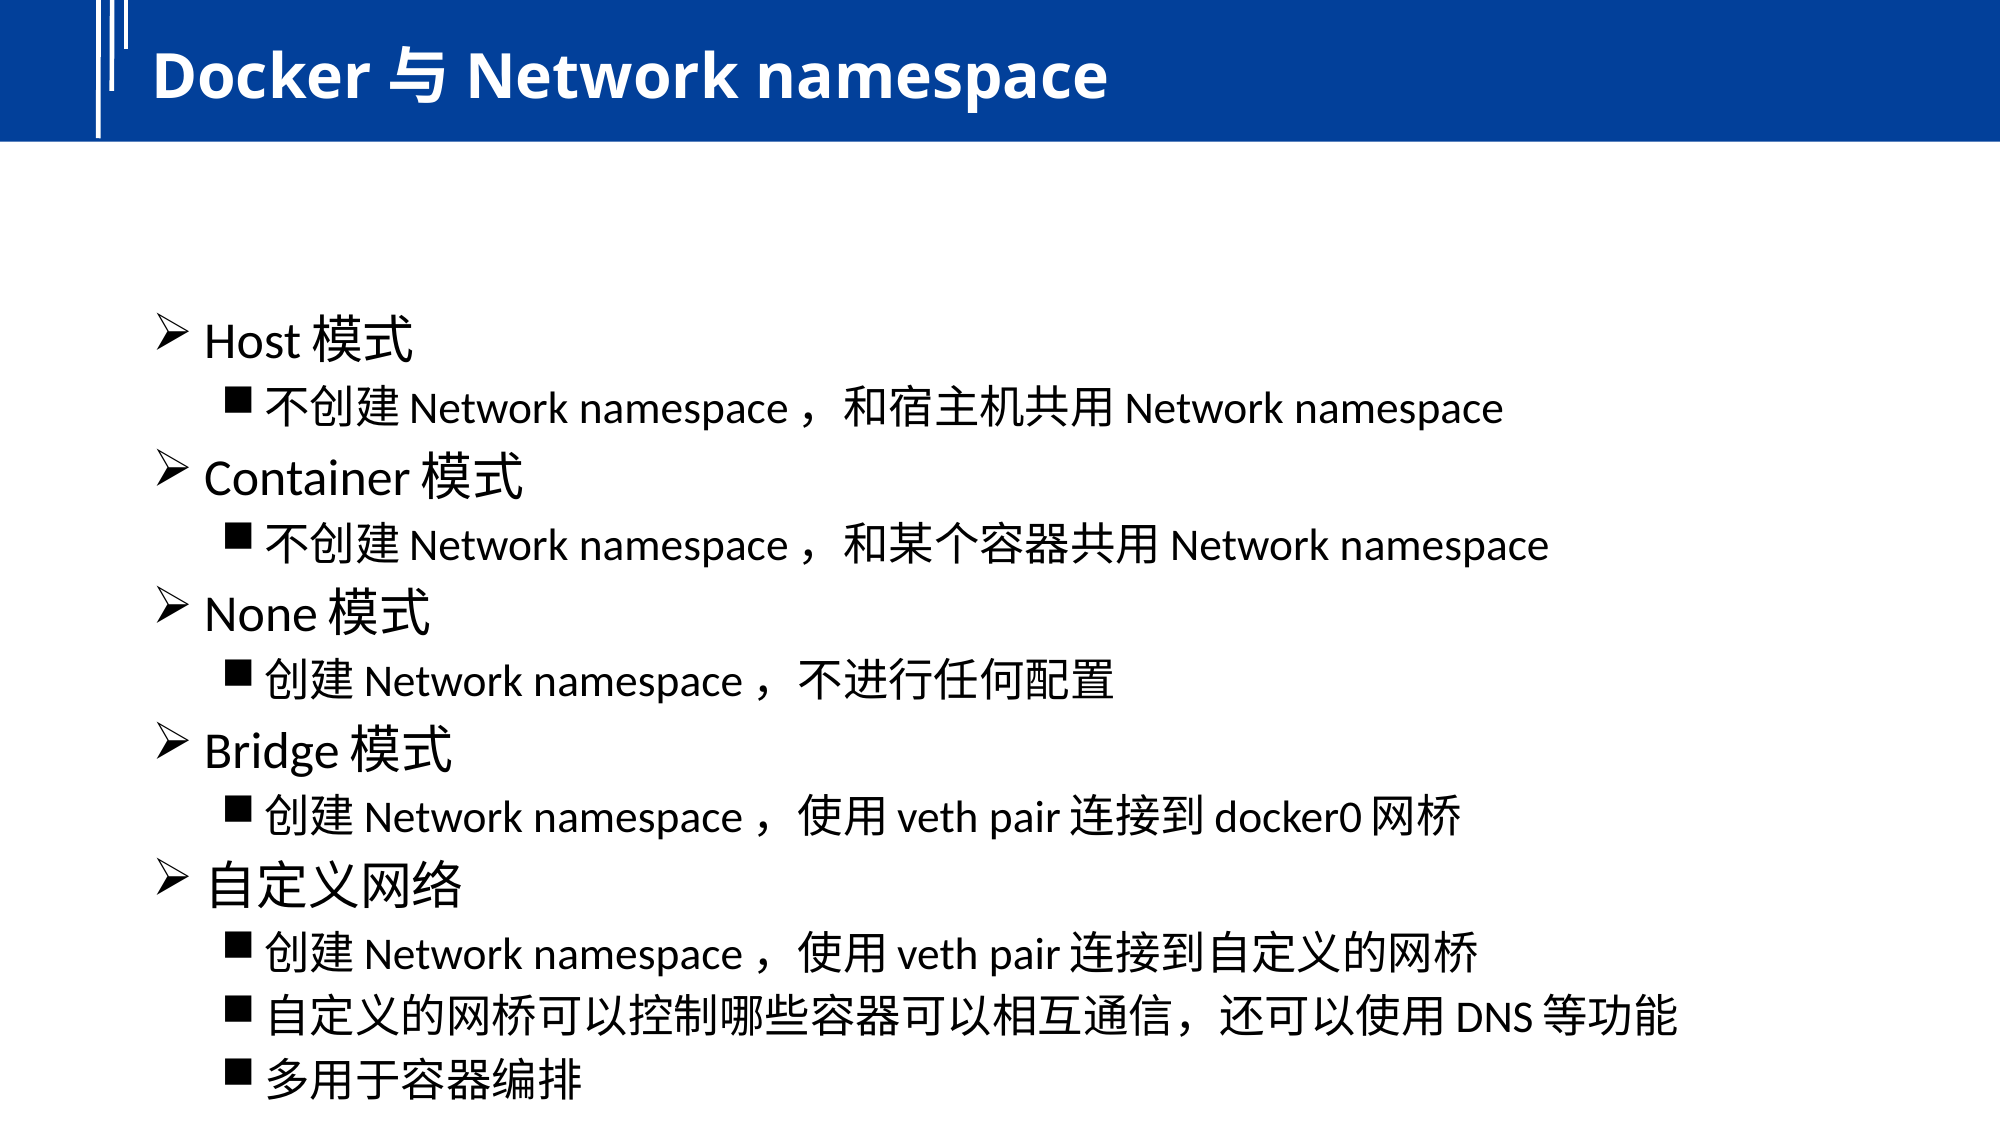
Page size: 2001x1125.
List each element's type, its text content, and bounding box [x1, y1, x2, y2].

list Host模式 不创建Network namespace，和宿主机共用Network namespace Container模式 不创建Network namespace，和某个容器共用Network namespace None模式 创建Network namespace，不进行任何配置 Bridge模式 创建Network namespace，使用veth pair连接到docker0网桥 自定义网络 创建Network namespace，使用veth pair连接到自定义的网桥 自定义的网桥可以控制哪些容器可以相互通信，还可以使用DNS等功能 多用于容器编排 [137, 299, 1863, 1125]
title Docker与Network namespace [136, 27, 1961, 119]
